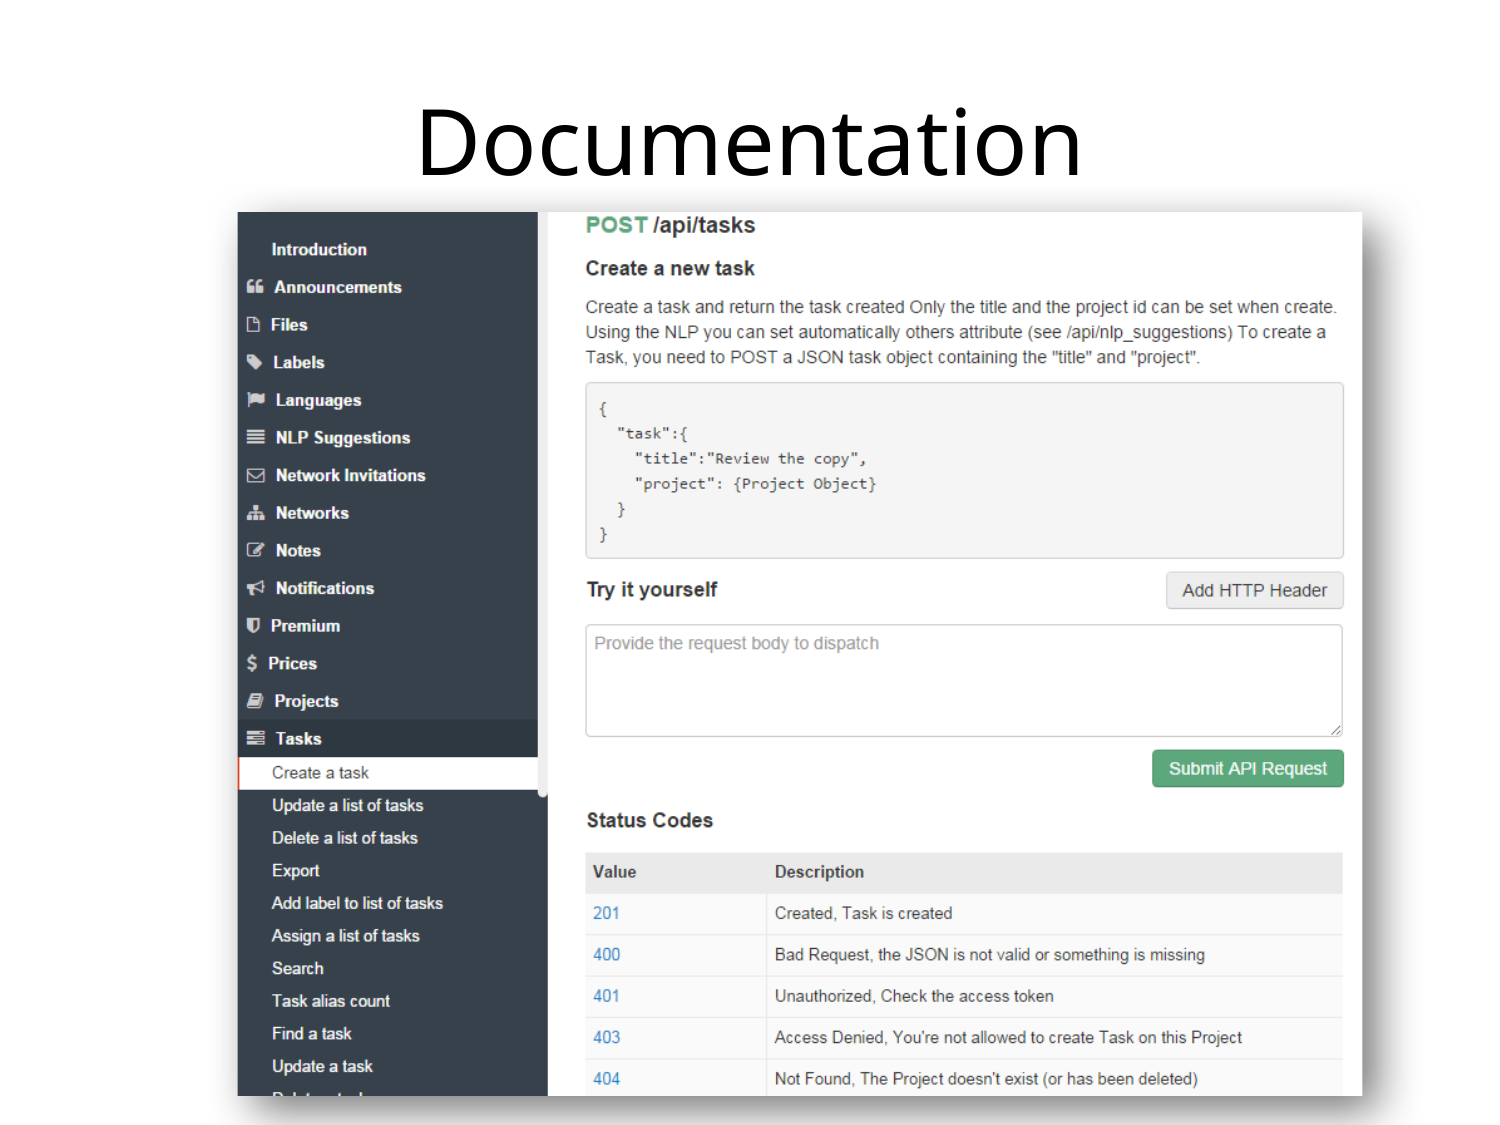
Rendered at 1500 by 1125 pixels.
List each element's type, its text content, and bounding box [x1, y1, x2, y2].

title Documentation [75, 45, 1425, 233]
picture [237, 212, 1363, 1096]
